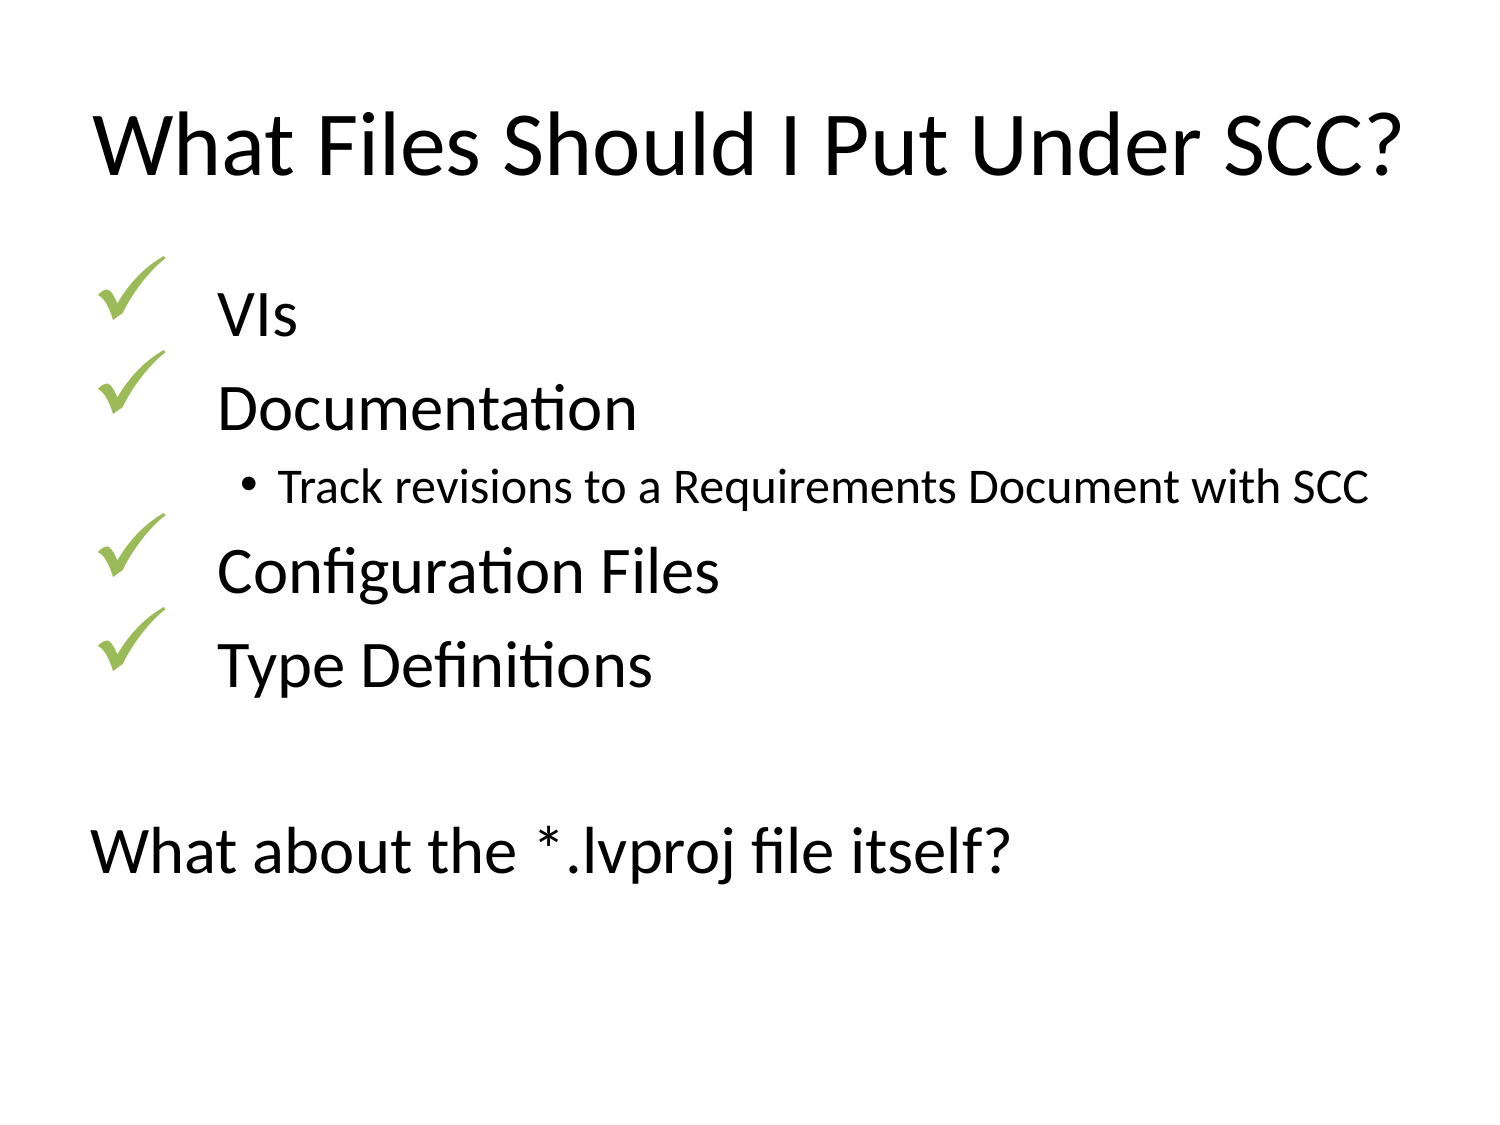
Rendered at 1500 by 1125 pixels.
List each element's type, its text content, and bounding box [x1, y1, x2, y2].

title What Files Should I Put Under SCC? [75, 45, 1425, 233]
list VIs Documentation Track revisions to a Requirements Document with SCC Configuration Files Type Definitions What about the *.lvproj file itself? [75, 262, 1425, 1005]
